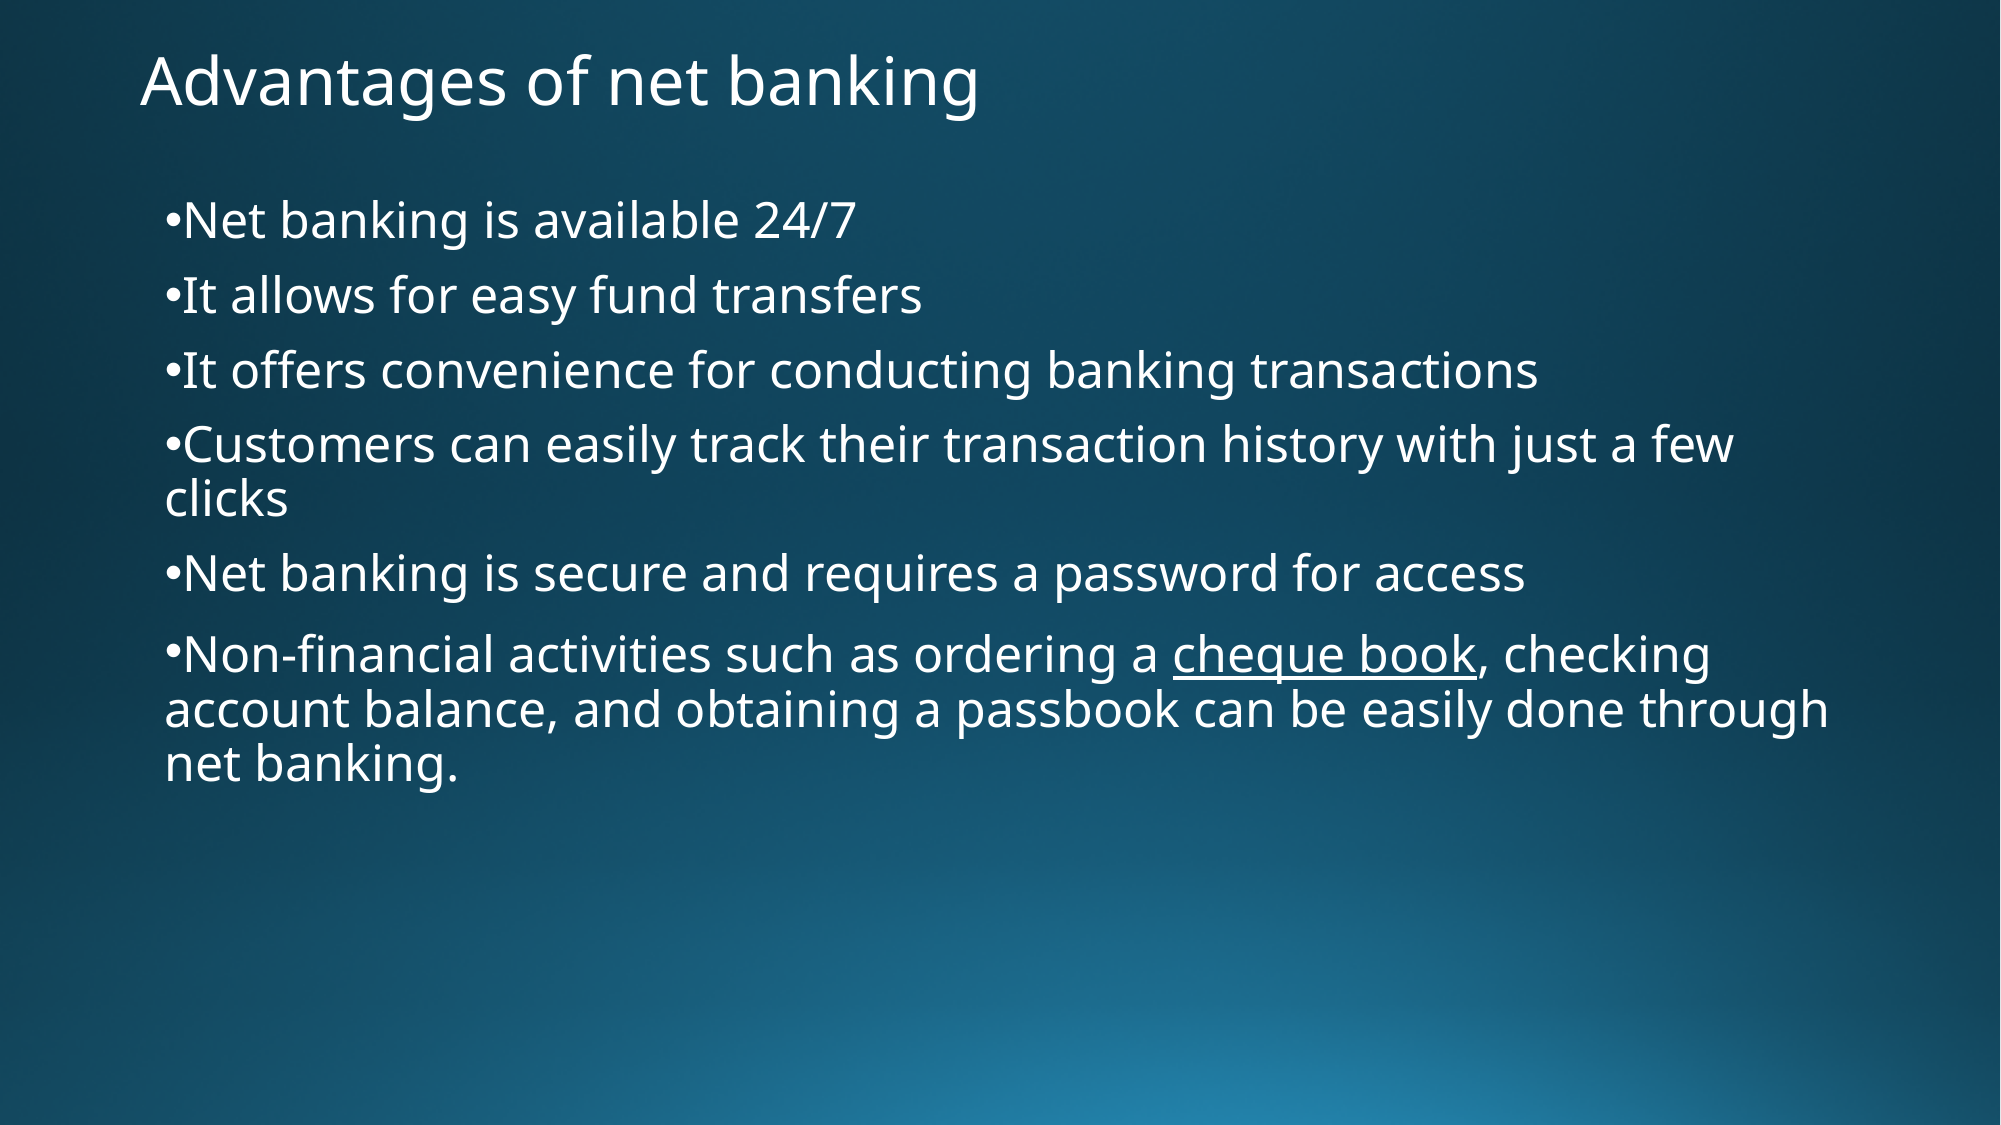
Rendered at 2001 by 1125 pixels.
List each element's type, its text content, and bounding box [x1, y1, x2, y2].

list Net banking is available 24/7 It allows for easy fund transfers It offers convenience for conducting banking transactions Customers can easily track their transaction history with just a few clicks Net banking is secure and requires a password for access Non-financial activities such as ordering a cheque book, checking account balance, and obtaining a passbook can be easily done through net banking. [149, 148, 1875, 914]
title Advantages of net banking [125, 18, 1851, 149]
picture [0, 0, 2001, 1125]
